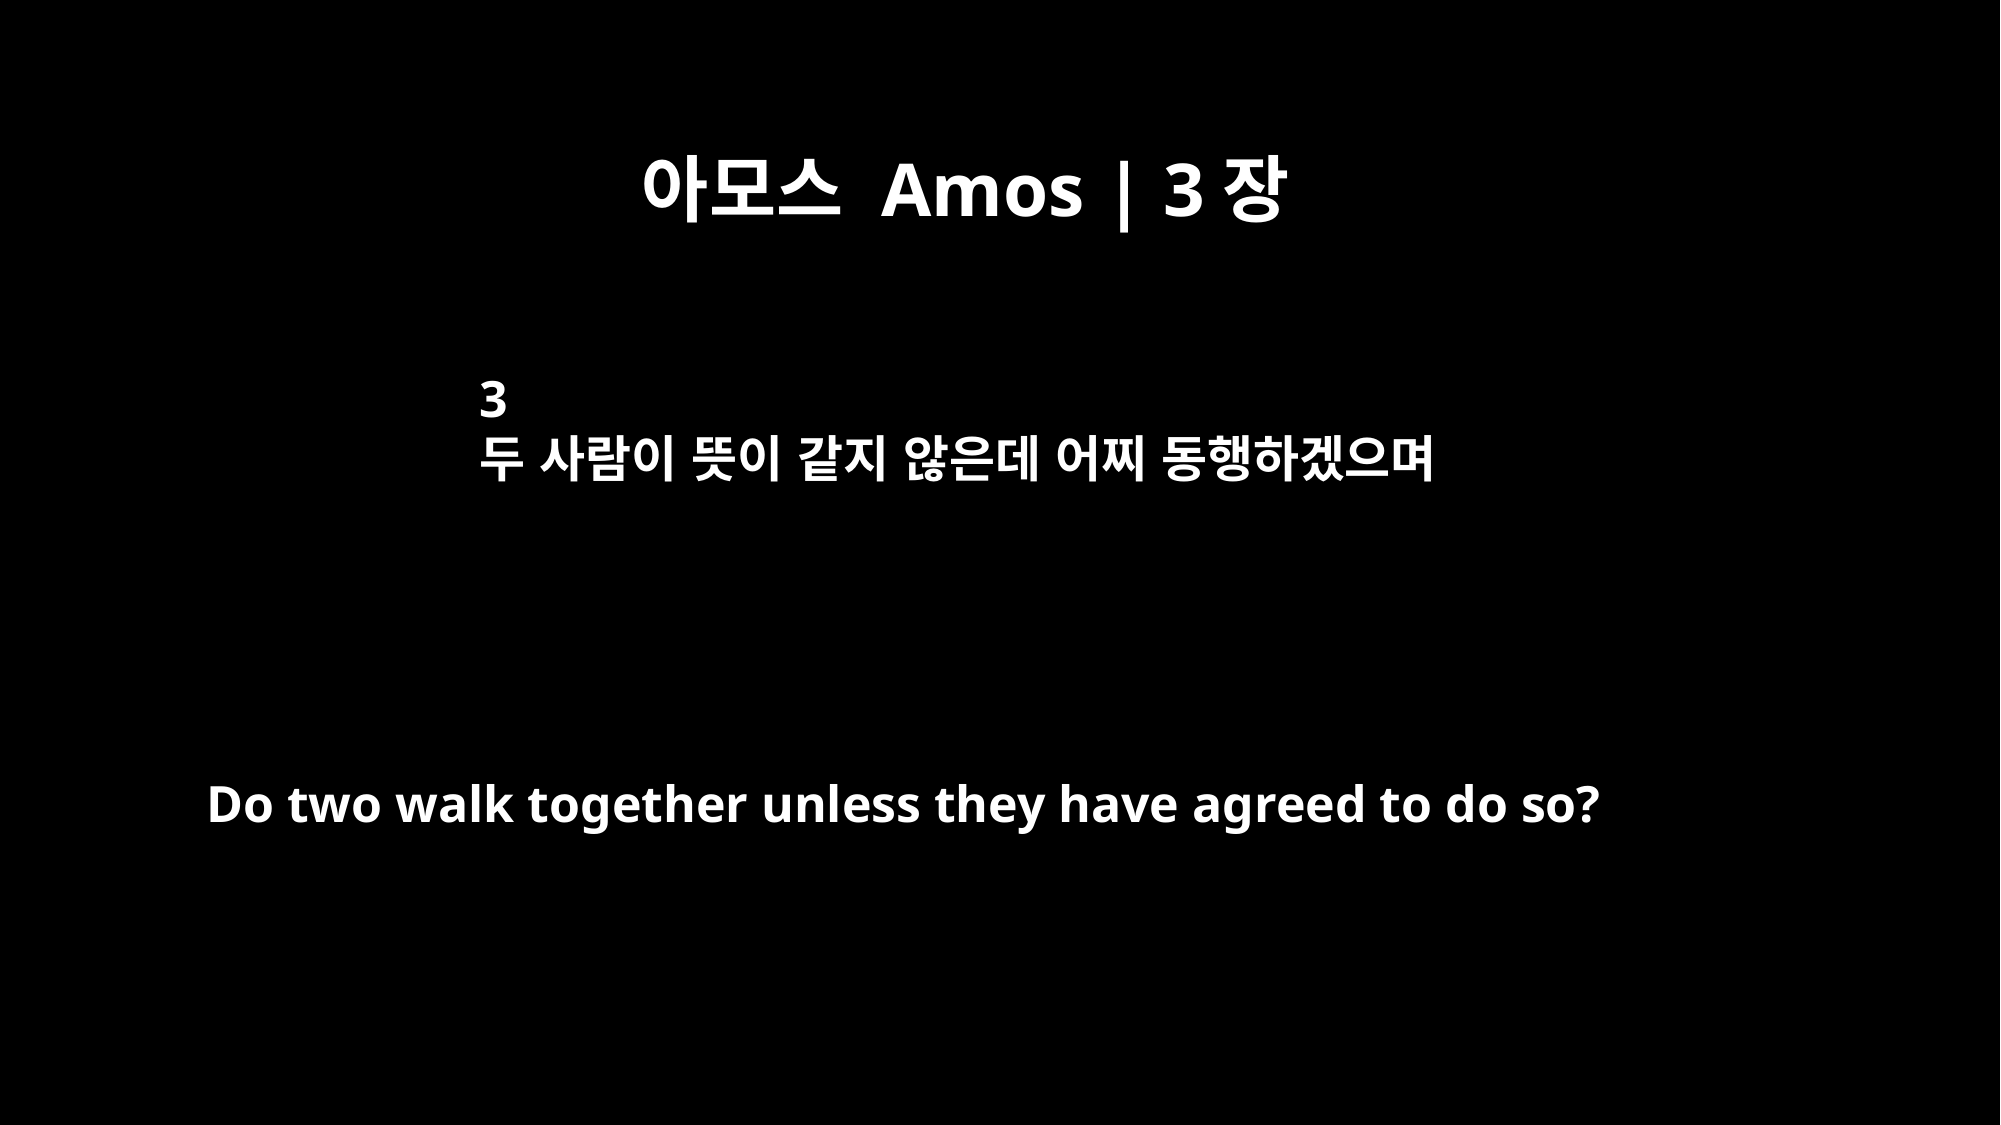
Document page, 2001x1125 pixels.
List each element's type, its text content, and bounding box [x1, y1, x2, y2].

text_box 아모스 Amos | 3장 [627, 136, 1305, 239]
text_box Do two walk together unless they have agreed to do so? [191, 764, 1617, 840]
text_box 3 두 사람이 뜻이 같지 않은데 어찌 동행하겠으며 [464, 359, 1453, 495]
